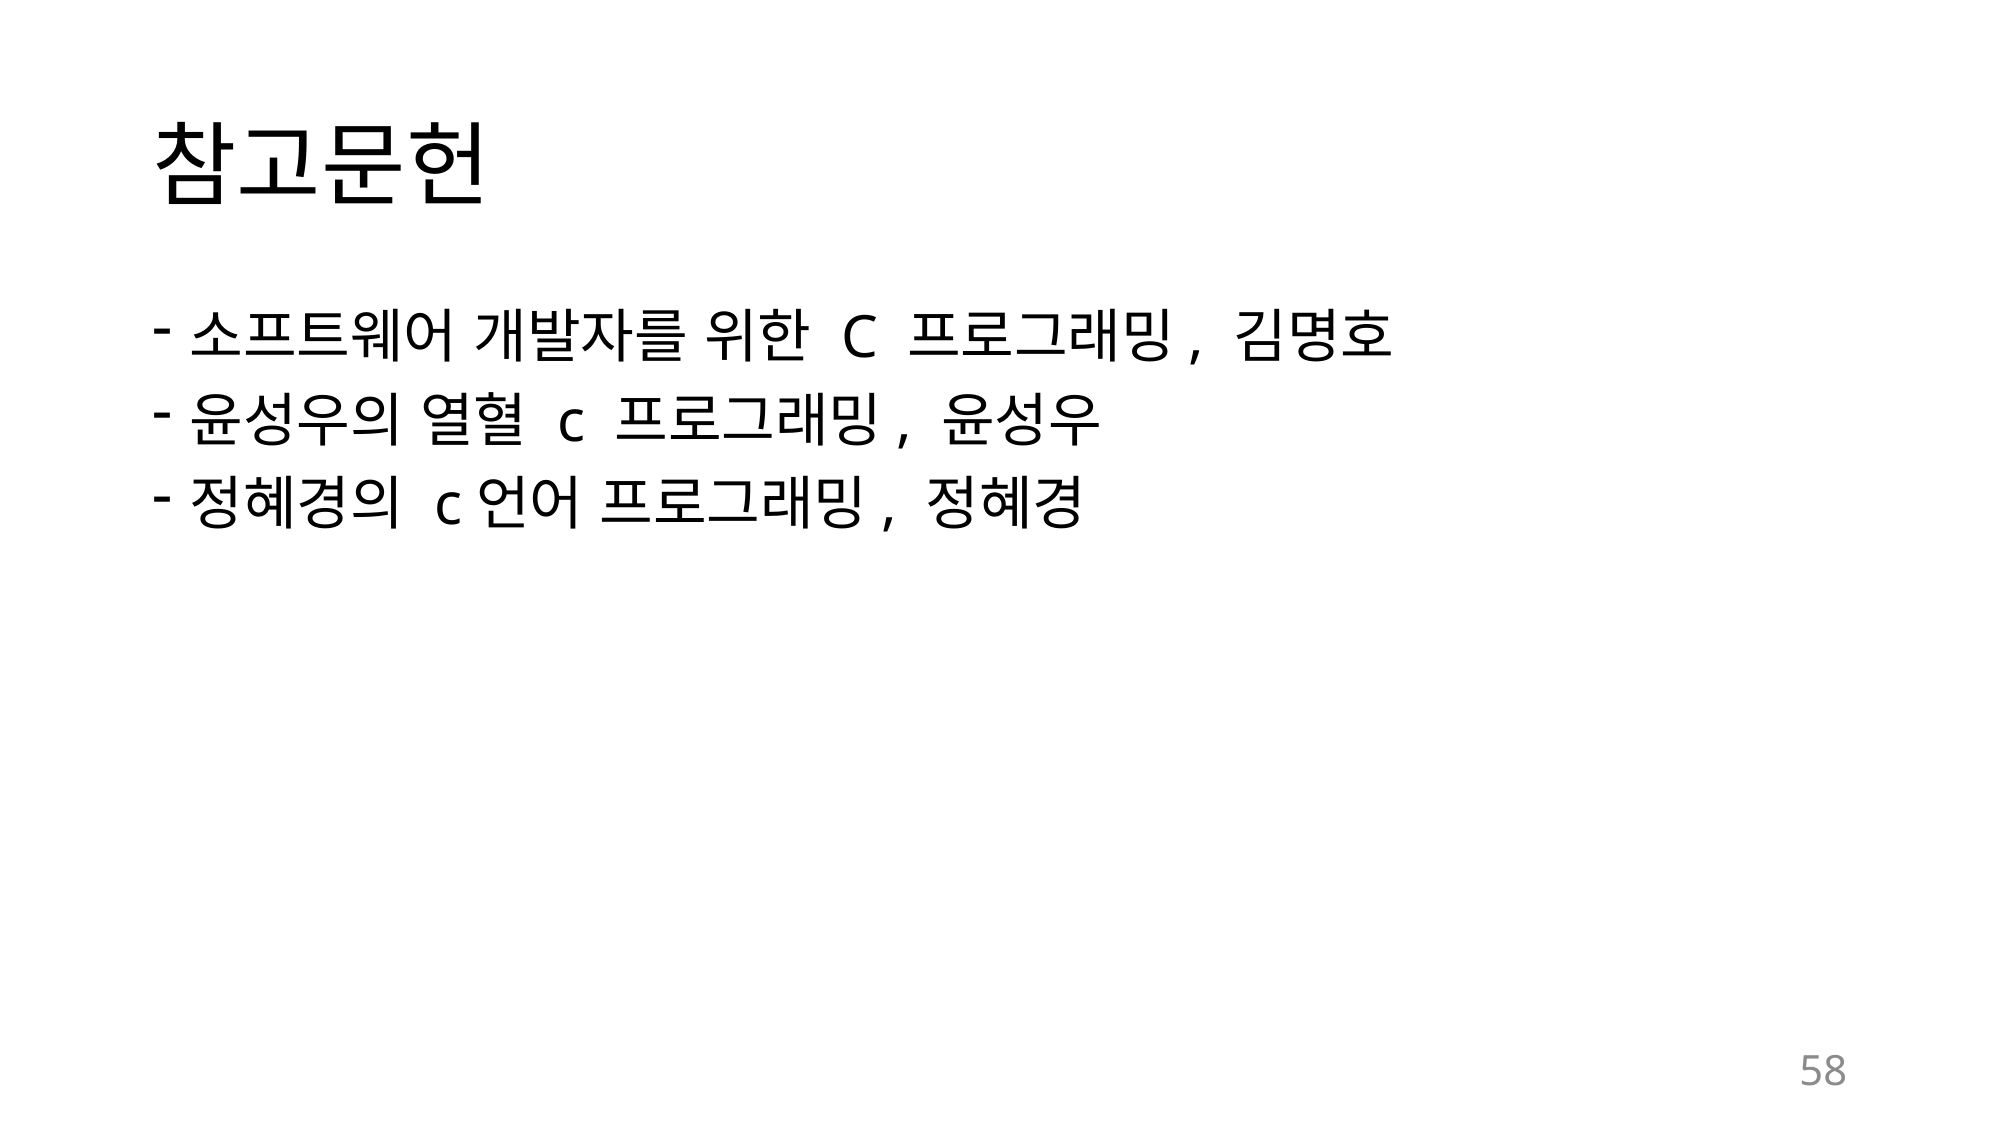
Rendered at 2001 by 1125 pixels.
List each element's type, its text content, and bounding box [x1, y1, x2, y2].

slide_number 58 [1412, 1042, 1863, 1103]
title 참고문헌 [137, 59, 1863, 278]
list 소프트웨어 개발자를 위한 C 프로그래밍, 김명호 윤성우의 열혈 c 프로그래밍, 윤성우 정혜경의 c언어 프로그래밍, 정혜경 [137, 299, 1863, 1014]
